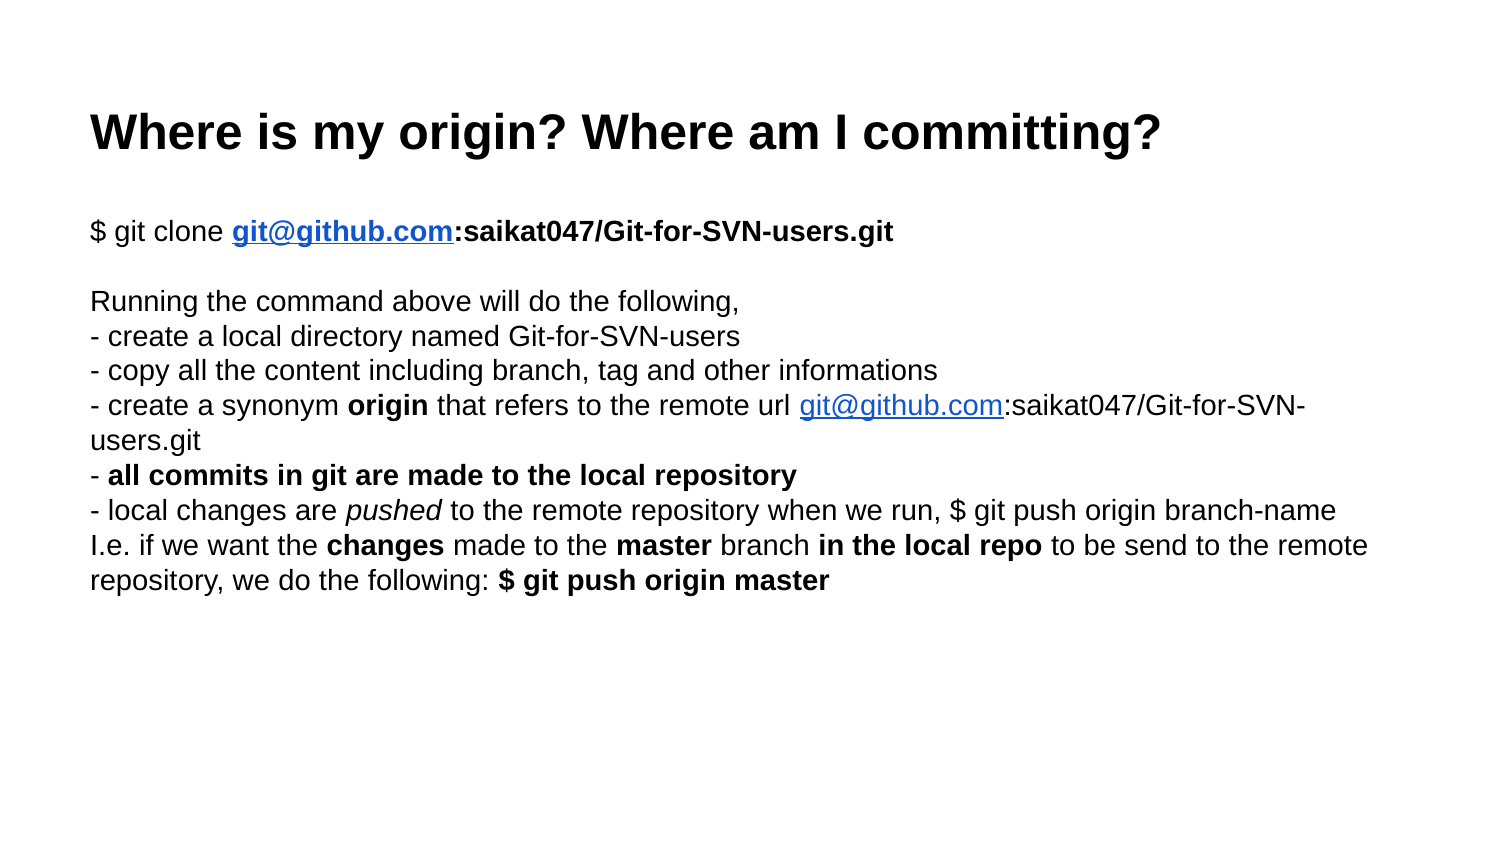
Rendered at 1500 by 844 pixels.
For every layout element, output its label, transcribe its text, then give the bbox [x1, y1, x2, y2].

list $ git clone git@github.com:saikat047/Git-for-SVN-users.git Running the command above will do the following, - create a local directory named Git-for-SVN-users - copy all the content including branch, tag and other informations - create a synonym origin that refers to the remote url git@github.com:saikat047/Git-for-SVN-users.git - all commits in git are made to the local repository - local changes are pushed to the remote repository when we run, $ git push origin branch-name I.e. if we want the changes made to the master branch in the local repo to be send to the remote repository, we do the following: $ git push origin master [75, 196, 1425, 808]
title Where is my origin? Where am I committing? [75, 33, 1425, 175]
